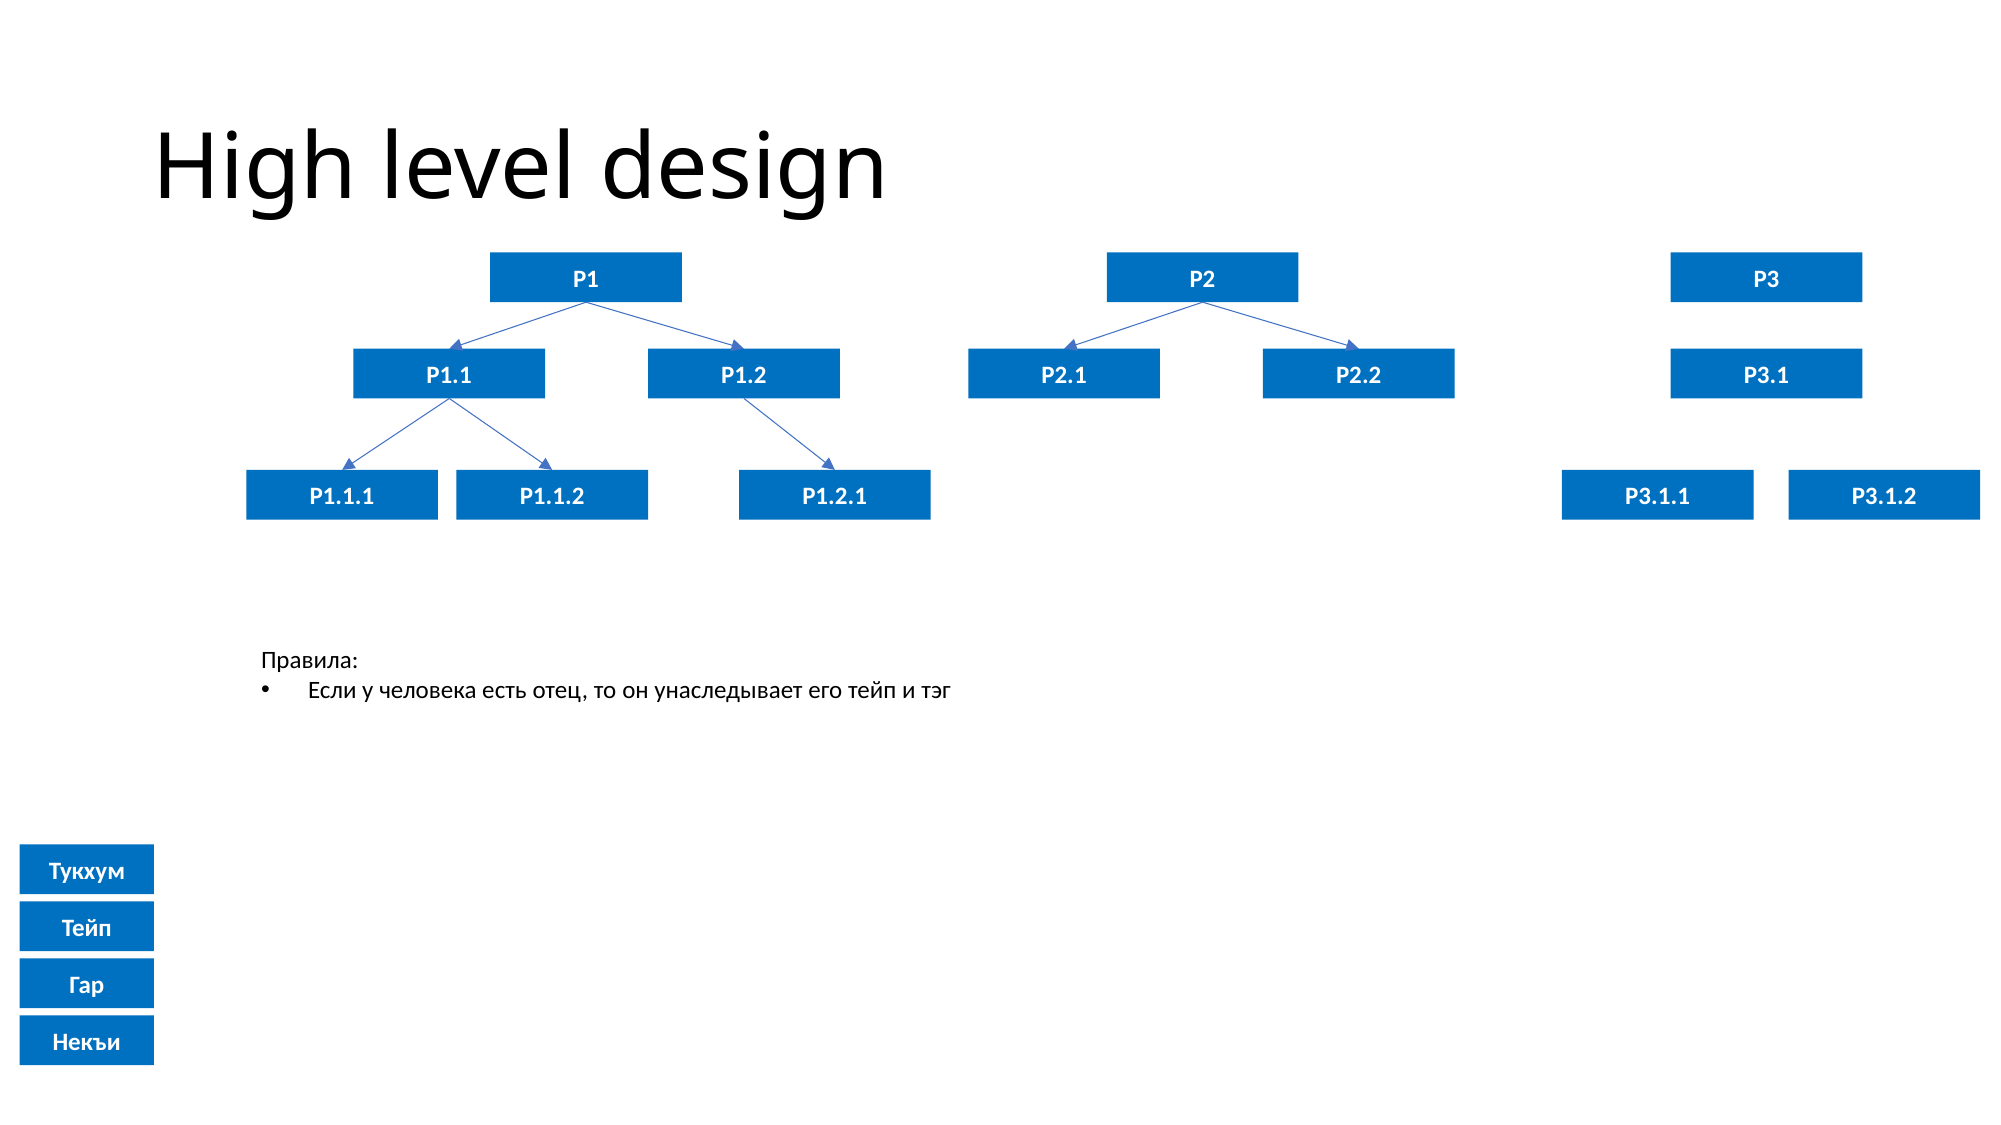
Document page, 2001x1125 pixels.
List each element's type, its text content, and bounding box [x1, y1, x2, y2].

text_box P1 [489, 251, 683, 302]
text_box Тейп [19, 900, 155, 952]
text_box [449, 302, 586, 349]
text_box P3.1.2 [1788, 469, 1981, 521]
text_box P1.1 [352, 348, 546, 398]
text_box P1.2 [647, 348, 841, 399]
text_box P1.1.2 [455, 469, 649, 521]
text_box P1.2.1 [738, 469, 932, 521]
text_box P3 [1670, 251, 1863, 303]
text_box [586, 302, 744, 349]
text_box P1.1.1 [245, 469, 439, 521]
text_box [744, 398, 835, 470]
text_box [449, 398, 553, 470]
text_box P2 [1106, 251, 1299, 302]
text_box P3.1 [1670, 348, 1863, 399]
text_box P3.1.1 [1561, 469, 1755, 521]
text_box Тукхум [19, 843, 155, 895]
text_box Некъи [19, 1014, 155, 1066]
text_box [342, 398, 449, 470]
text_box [1064, 302, 1202, 349]
text_box P2.2 [1262, 348, 1456, 399]
title High level design [137, 59, 1863, 278]
text_box Гар [19, 957, 155, 1009]
text_box Правила: Если у человека есть отец, то он унаследывает его тейп и тэг [246, 636, 1375, 712]
text_box P2.1 [967, 348, 1161, 399]
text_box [1202, 302, 1359, 349]
